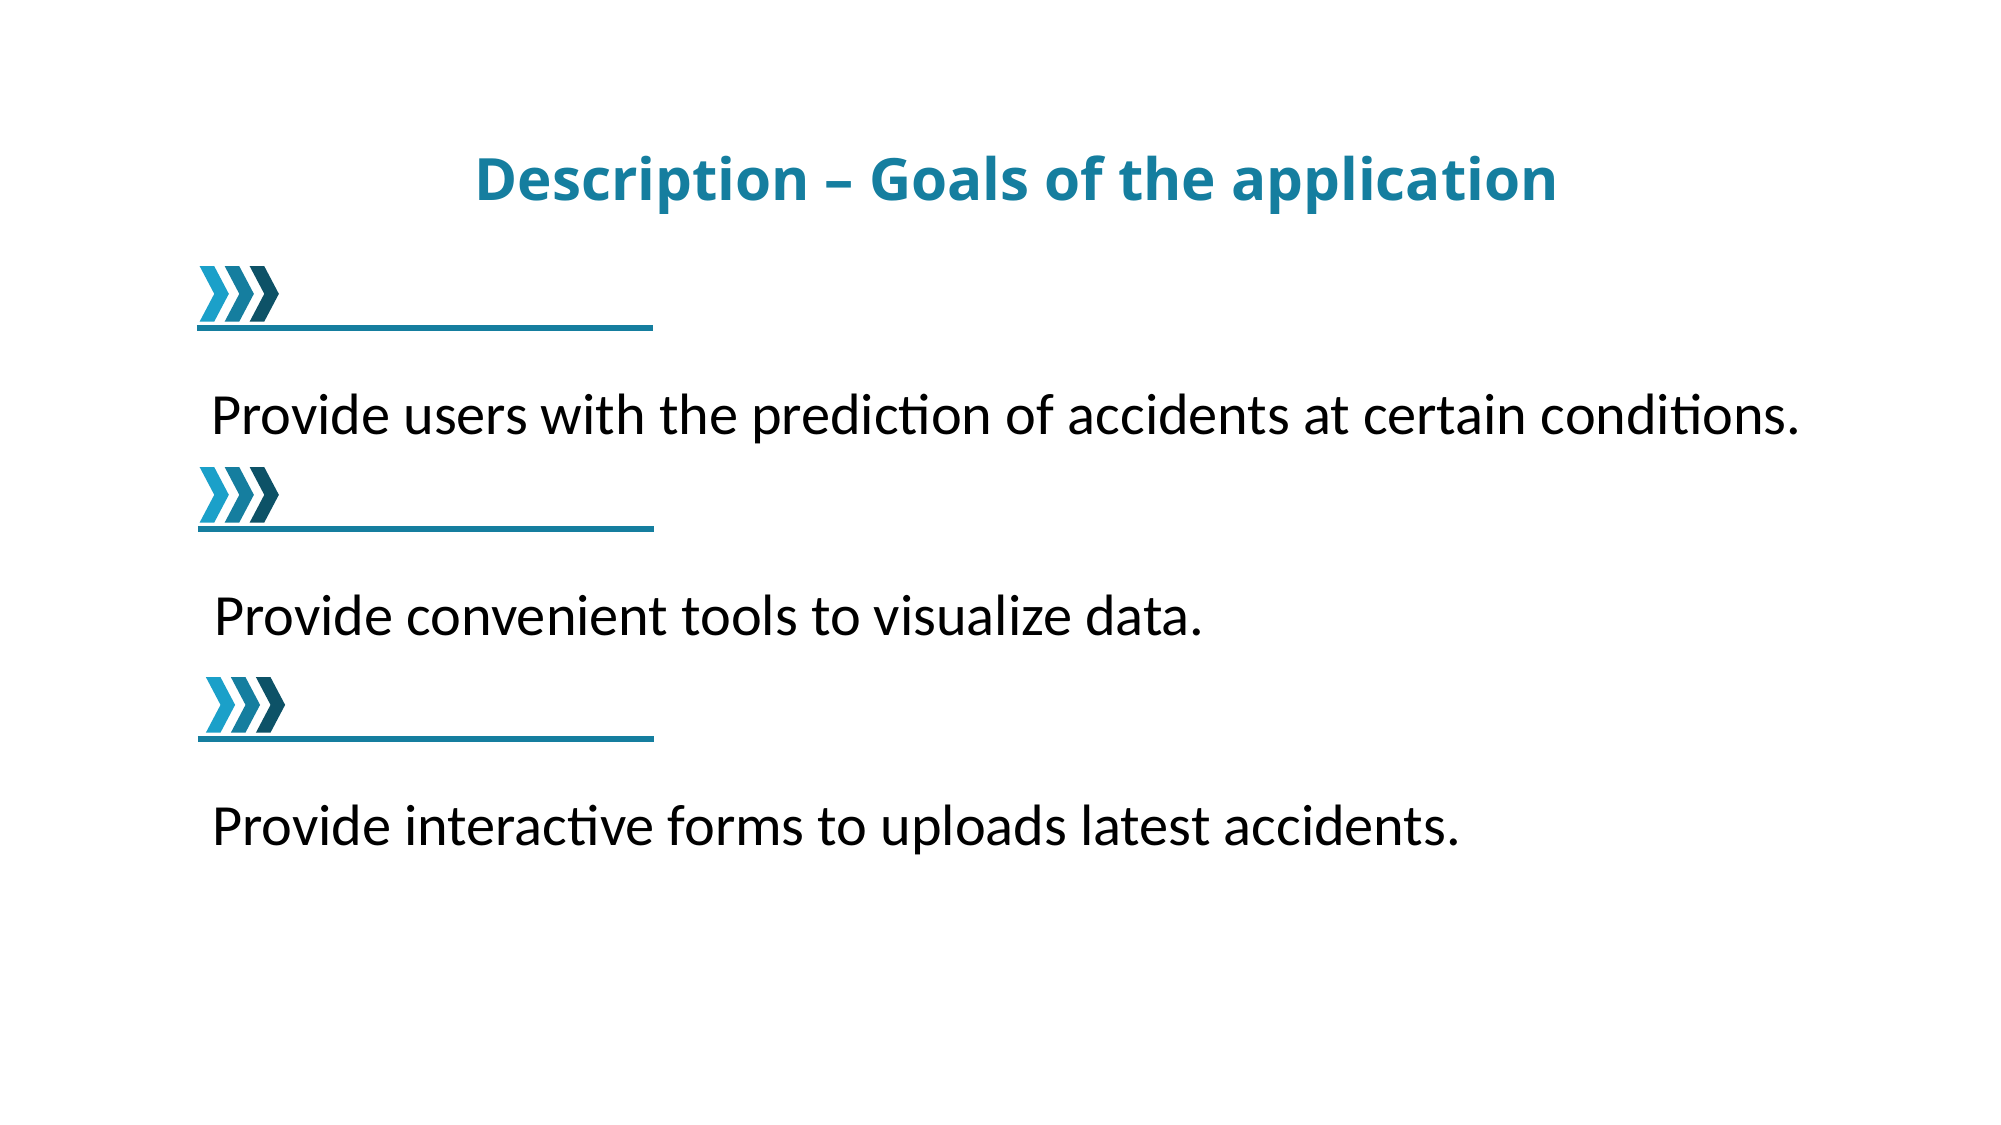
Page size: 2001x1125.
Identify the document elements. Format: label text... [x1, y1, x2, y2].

text_box [222, 265, 256, 323]
text_box [197, 466, 231, 524]
text_box [204, 676, 237, 734]
text_box [197, 265, 231, 323]
text_box Description – Goals of the application [352, 134, 1682, 219]
text_box [222, 466, 256, 524]
text_box Provide users with the prediction of accidents at certain conditions. [196, 368, 1857, 454]
text_box Provide interactive forms to uploads latest accidents. [197, 779, 1857, 865]
text_box Provide convenient tools to visualize data. [199, 569, 1812, 655]
text_box [247, 265, 281, 323]
text_box [229, 676, 262, 734]
text_box [247, 466, 281, 524]
text_box [254, 676, 287, 734]
